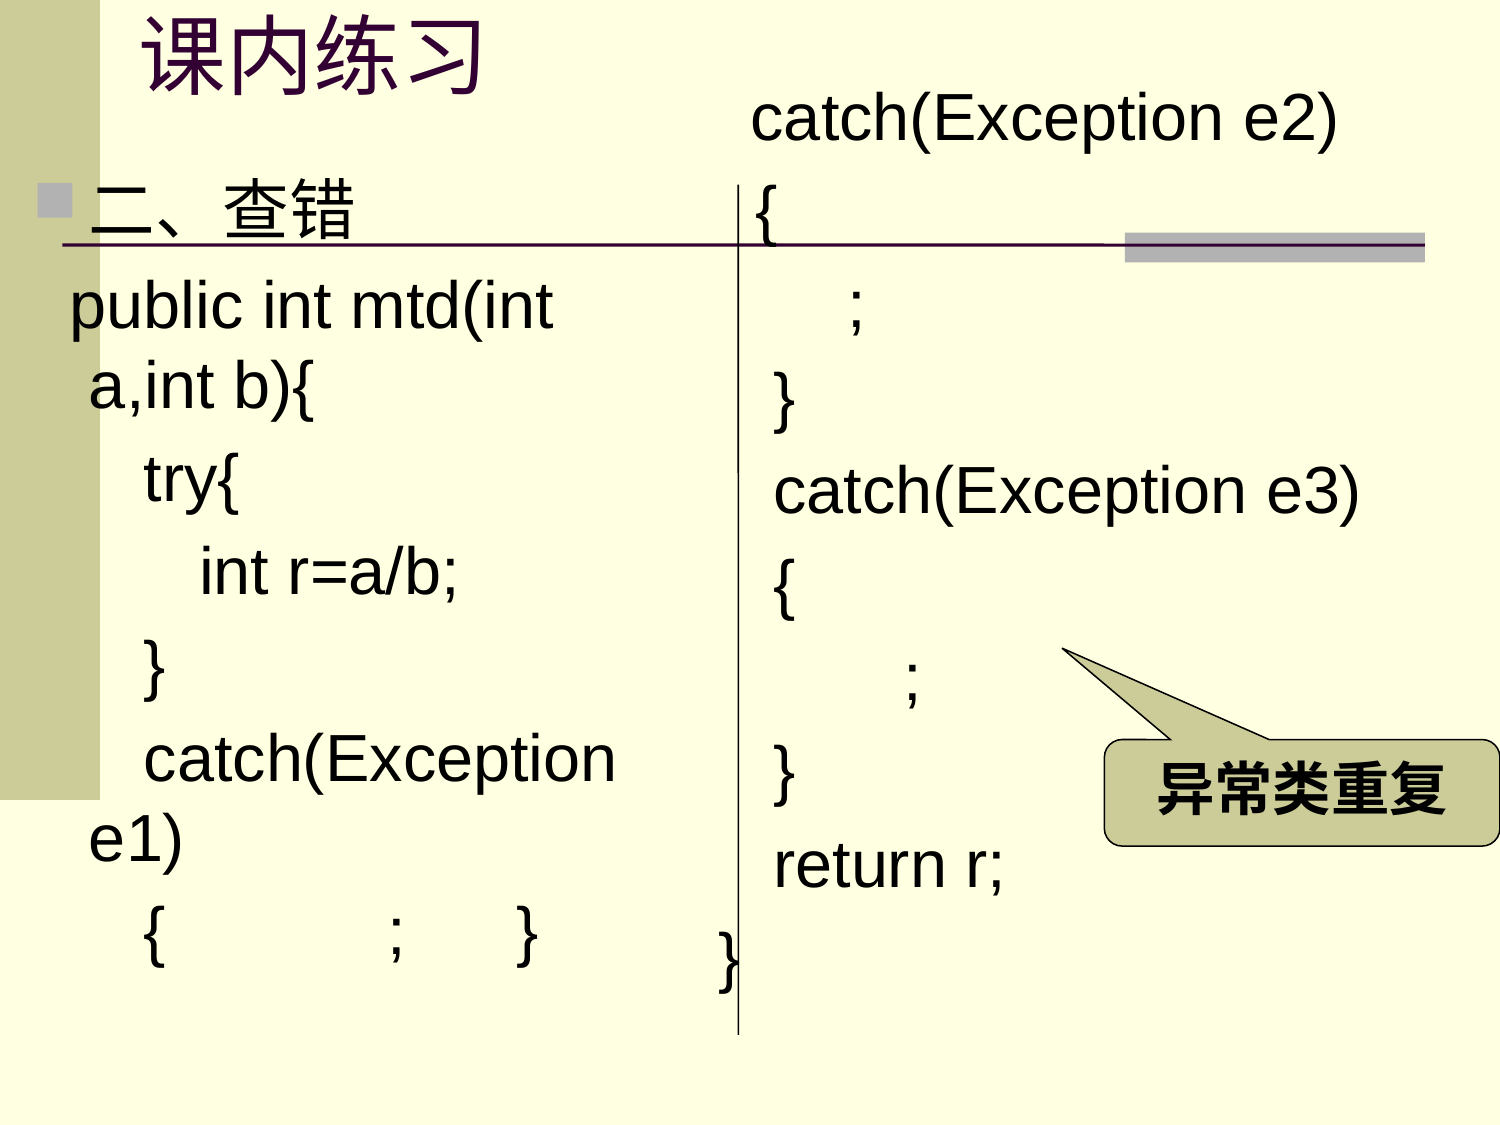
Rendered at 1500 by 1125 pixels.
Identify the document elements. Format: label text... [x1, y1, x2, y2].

title 课内练习 [123, 0, 1387, 148]
list catch(Exception e2) { ; } catch(Exception e3) { ; } return r; } [702, 66, 1394, 790]
list 二、查错 public int mtd(int a,int b){ try{ int r=a/b; } catch(Exception e1) { ; } [17, 160, 681, 1006]
text_box 异常类重复 [1061, 648, 1500, 847]
